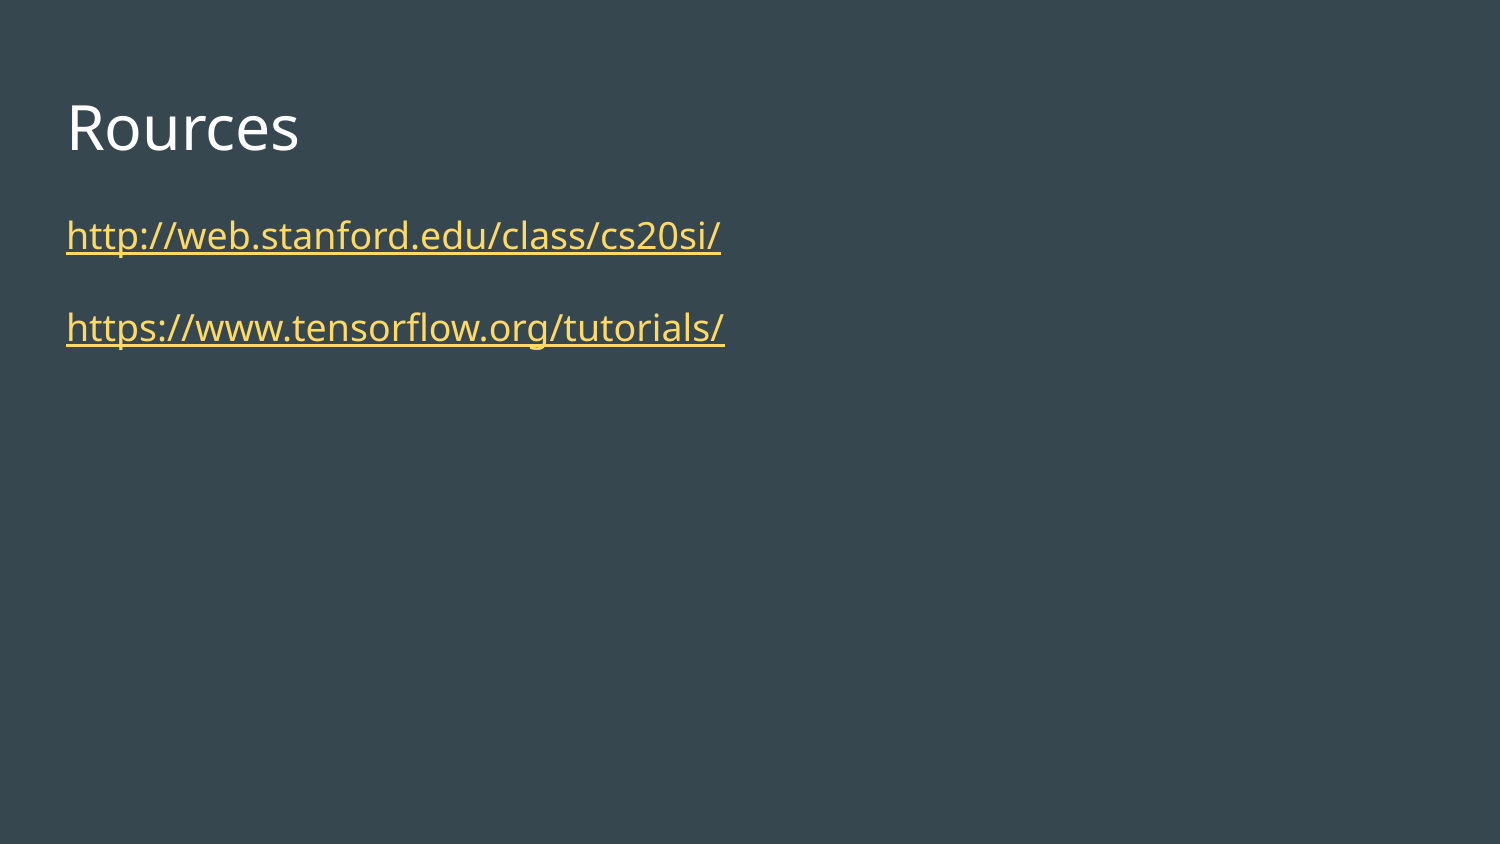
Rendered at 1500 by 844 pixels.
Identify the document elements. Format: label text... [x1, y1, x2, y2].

title Rources [51, 72, 1449, 167]
list http://web.stanford.edu/class/cs20si/ https://www.tensorflow.org/tutorials/ [51, 189, 1449, 750]
